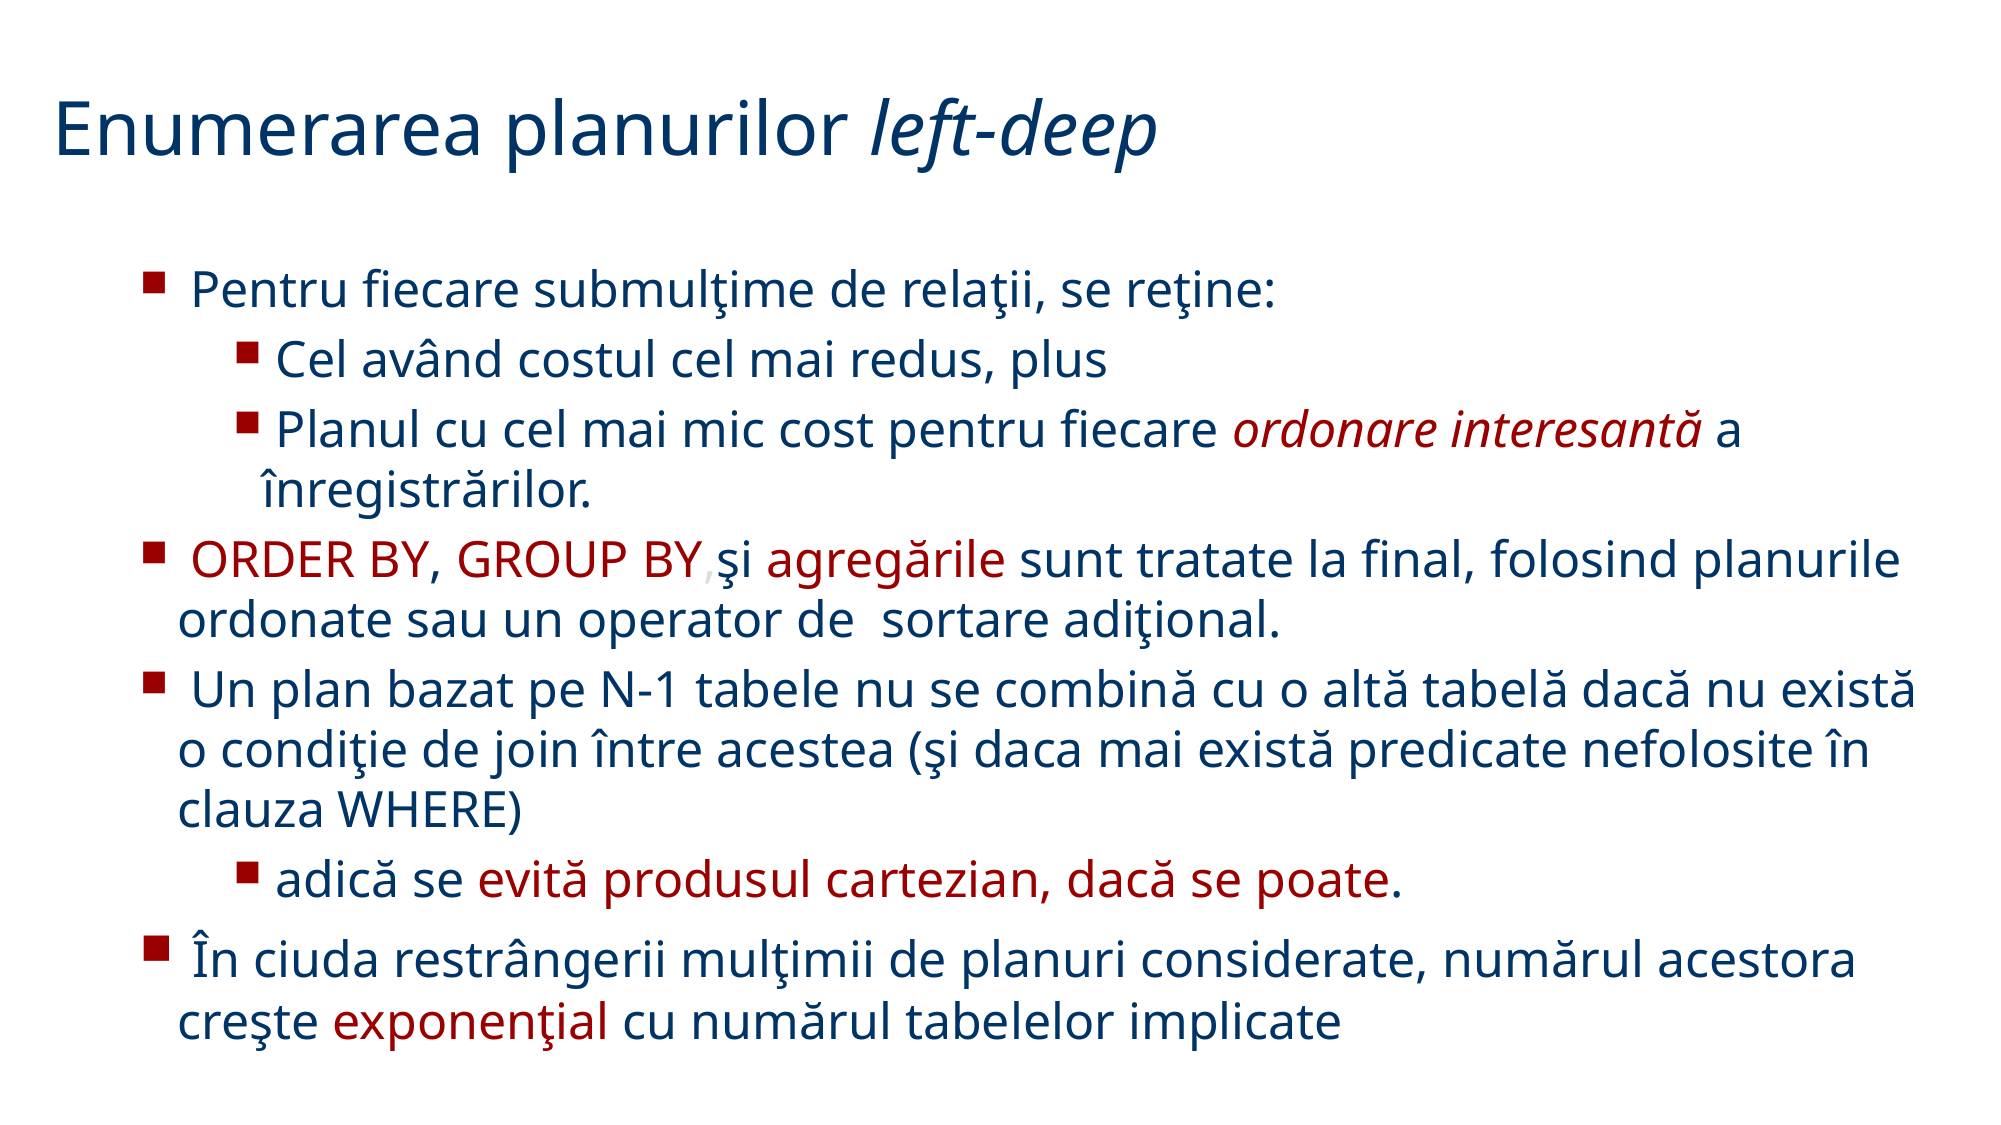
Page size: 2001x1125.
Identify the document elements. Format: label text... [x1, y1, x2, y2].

title Enumerarea planurilor left-deep [37, 71, 1763, 178]
subtitle Pentru fiecare submulţime de relaţii, se reţine: Cel având costul cel mai redus, plus Planul cu cel mai mic cost pentru fiecare ordonare interesantă a înregistrărilor. ORDER BY, GROUP BY,şi agregările sunt tratate la final, folosind planurile ordonate sau un operator de sortare adiţional. Un plan bazat pe N-1 tabele nu se combină cu o altă tabelă dacă nu există o condiţie de join între acestea (şi daca mai există predicate nefolosite în clauza WHERE) adică se evită produsul cartezian, dacă se poate. În ciuda restrângerii mulţimii de planuri considerate, numărul acestora creşte exponenţial cu numărul tabelelor implicate [125, 249, 1963, 1013]
